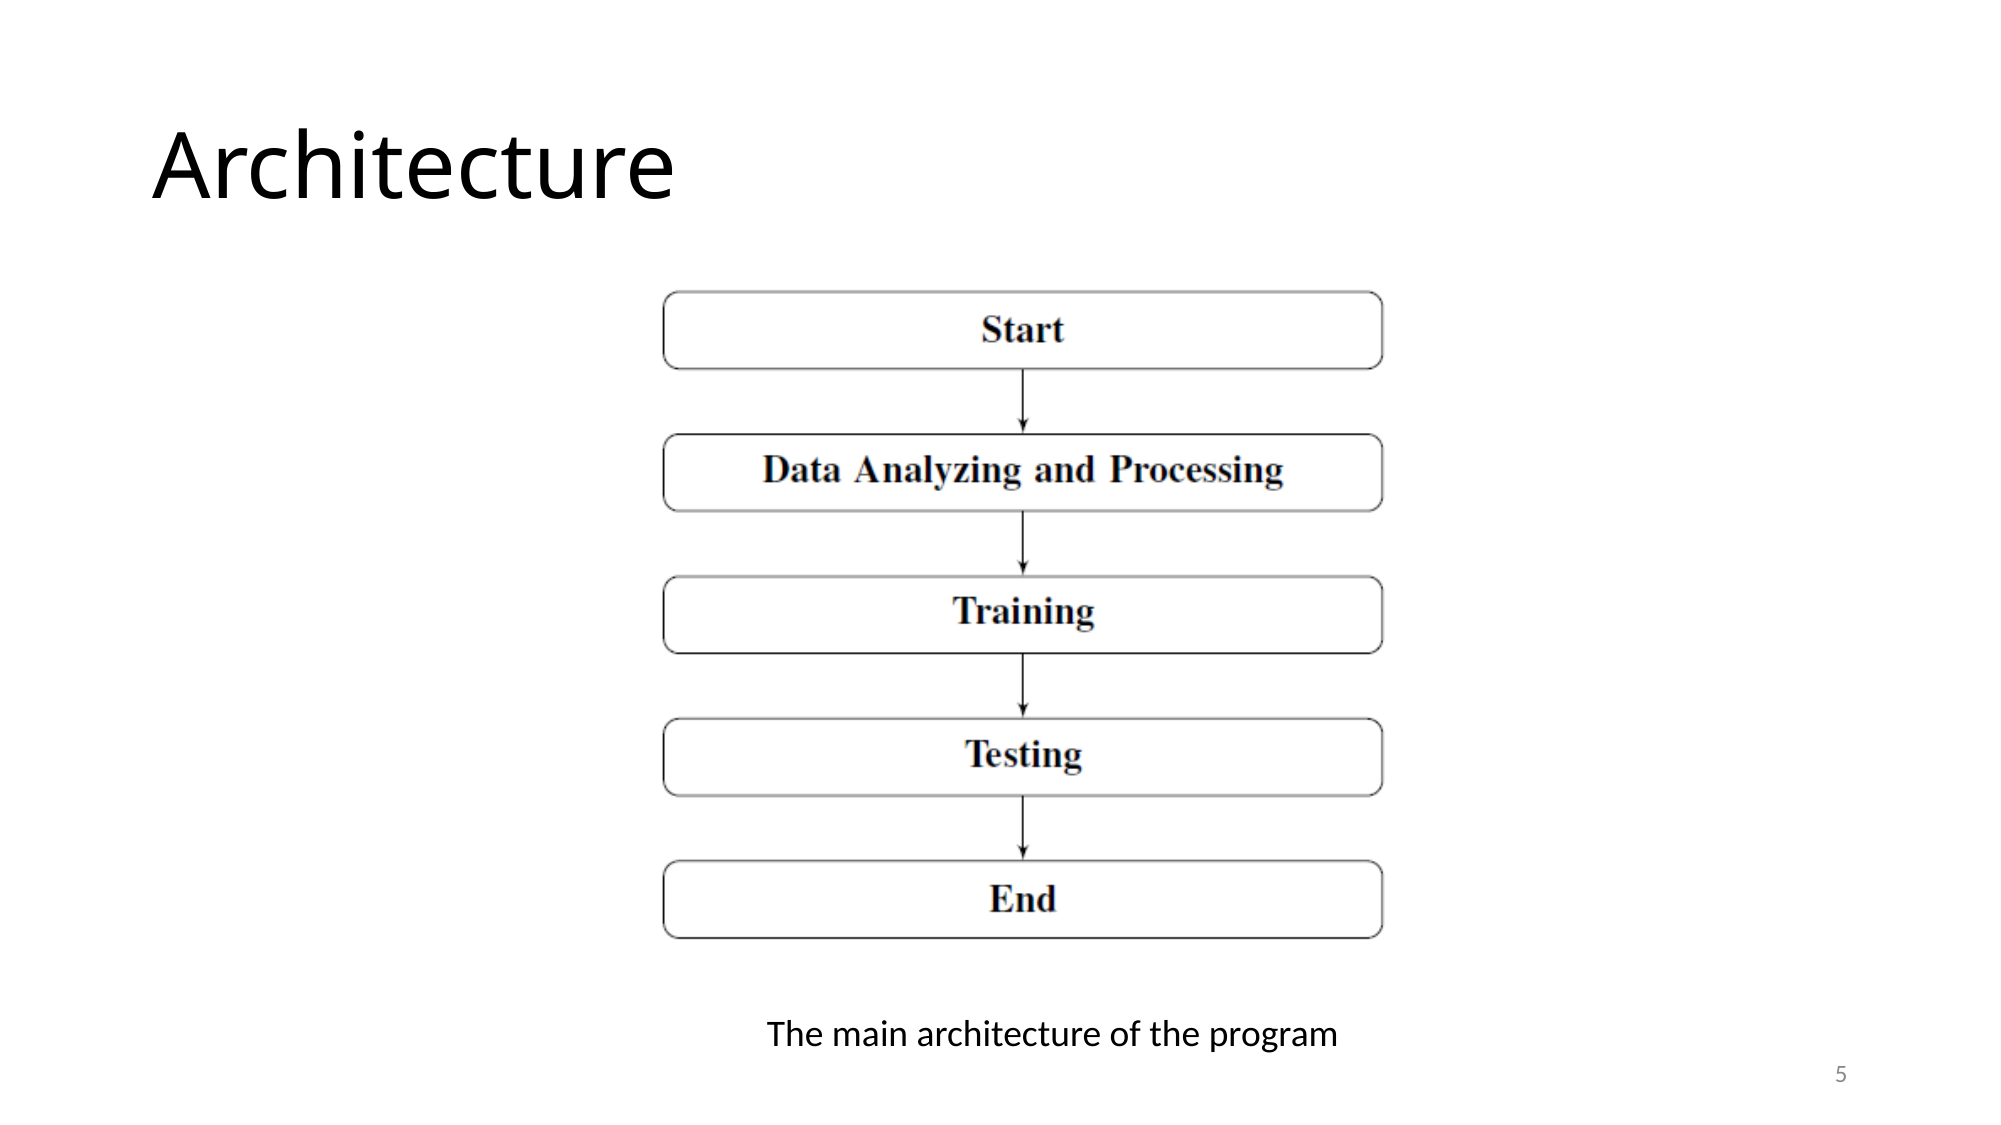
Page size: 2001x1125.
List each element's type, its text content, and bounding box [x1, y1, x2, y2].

title Architecture [137, 59, 1863, 278]
slide_number 5 [1412, 1042, 1863, 1103]
text_box The main architecture of the program [752, 1001, 1355, 1061]
picture [653, 277, 1400, 951]
